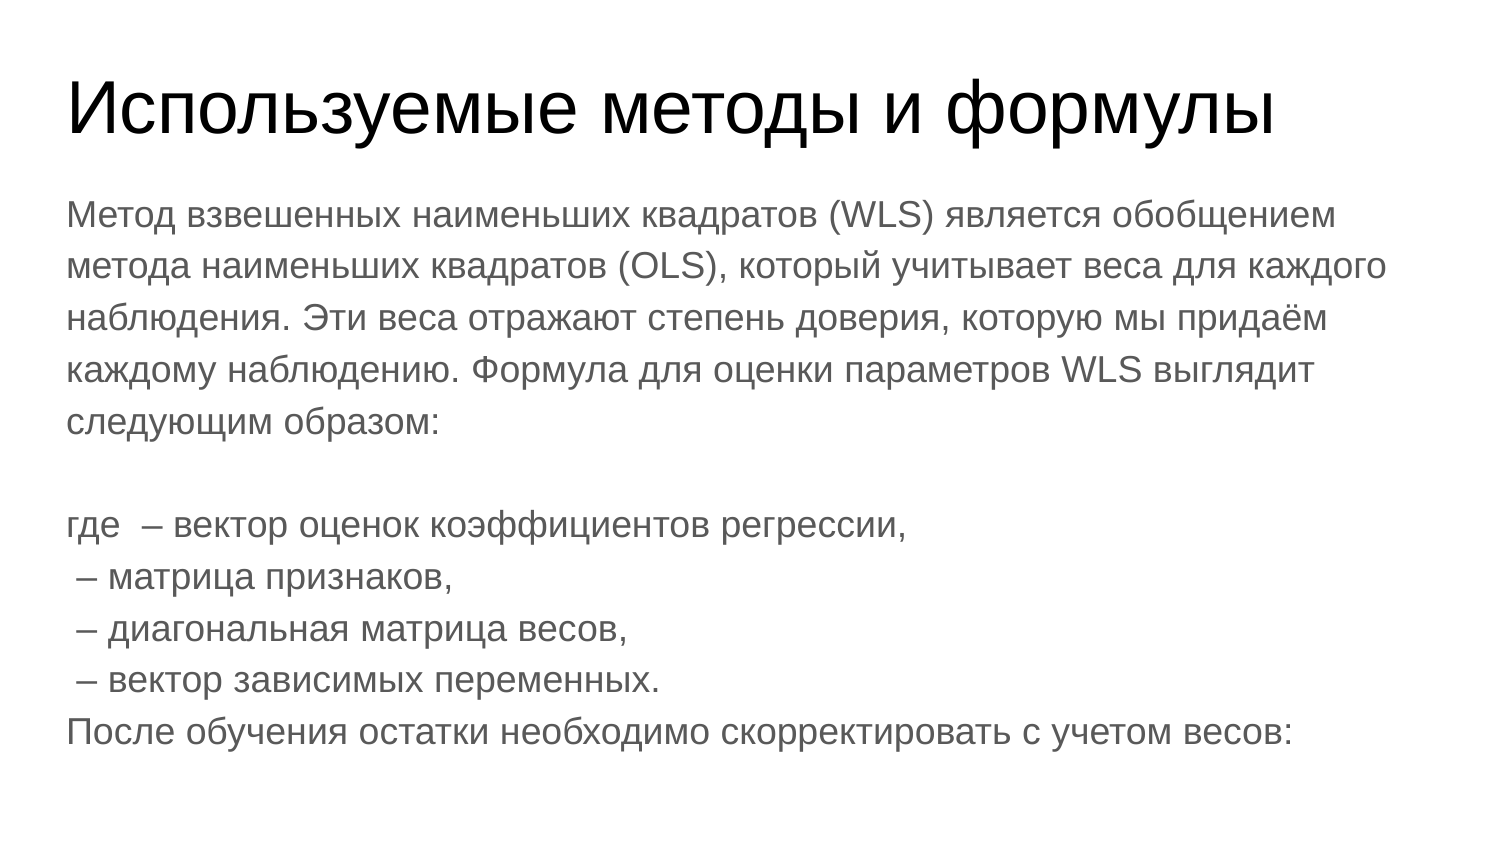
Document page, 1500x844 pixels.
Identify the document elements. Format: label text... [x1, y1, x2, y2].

title Используемые методы и формулы [51, 43, 1449, 138]
